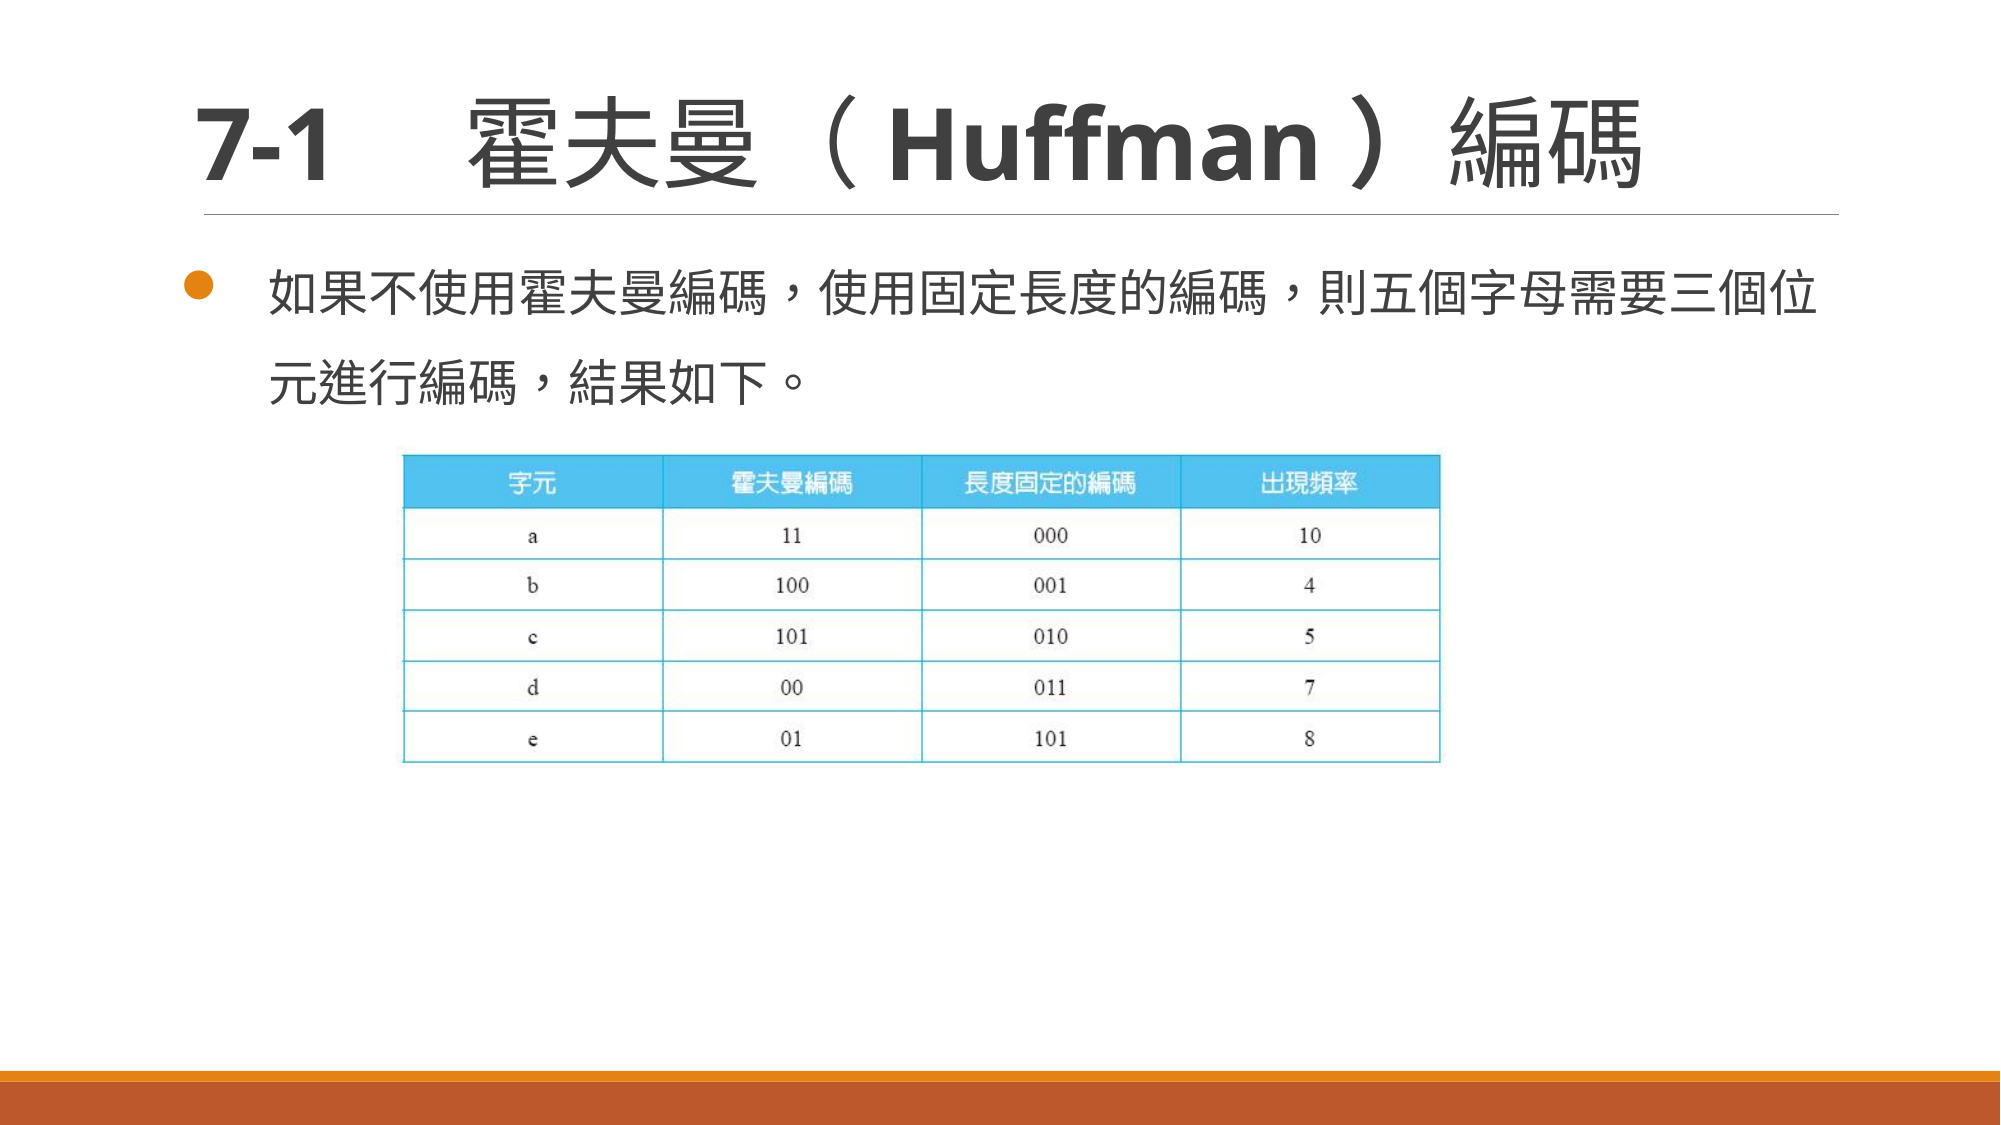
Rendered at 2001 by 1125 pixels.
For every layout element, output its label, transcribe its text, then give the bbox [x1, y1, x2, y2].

list 如果不使用霍夫曼編碼，使用固定長度的編碼，則五個字母需要三個位元進行編碼，結果如下。 [180, 224, 1830, 1033]
title 7-1 霍夫曼（Huffman）編碼 [180, 47, 1830, 209]
picture [396, 445, 1447, 768]
